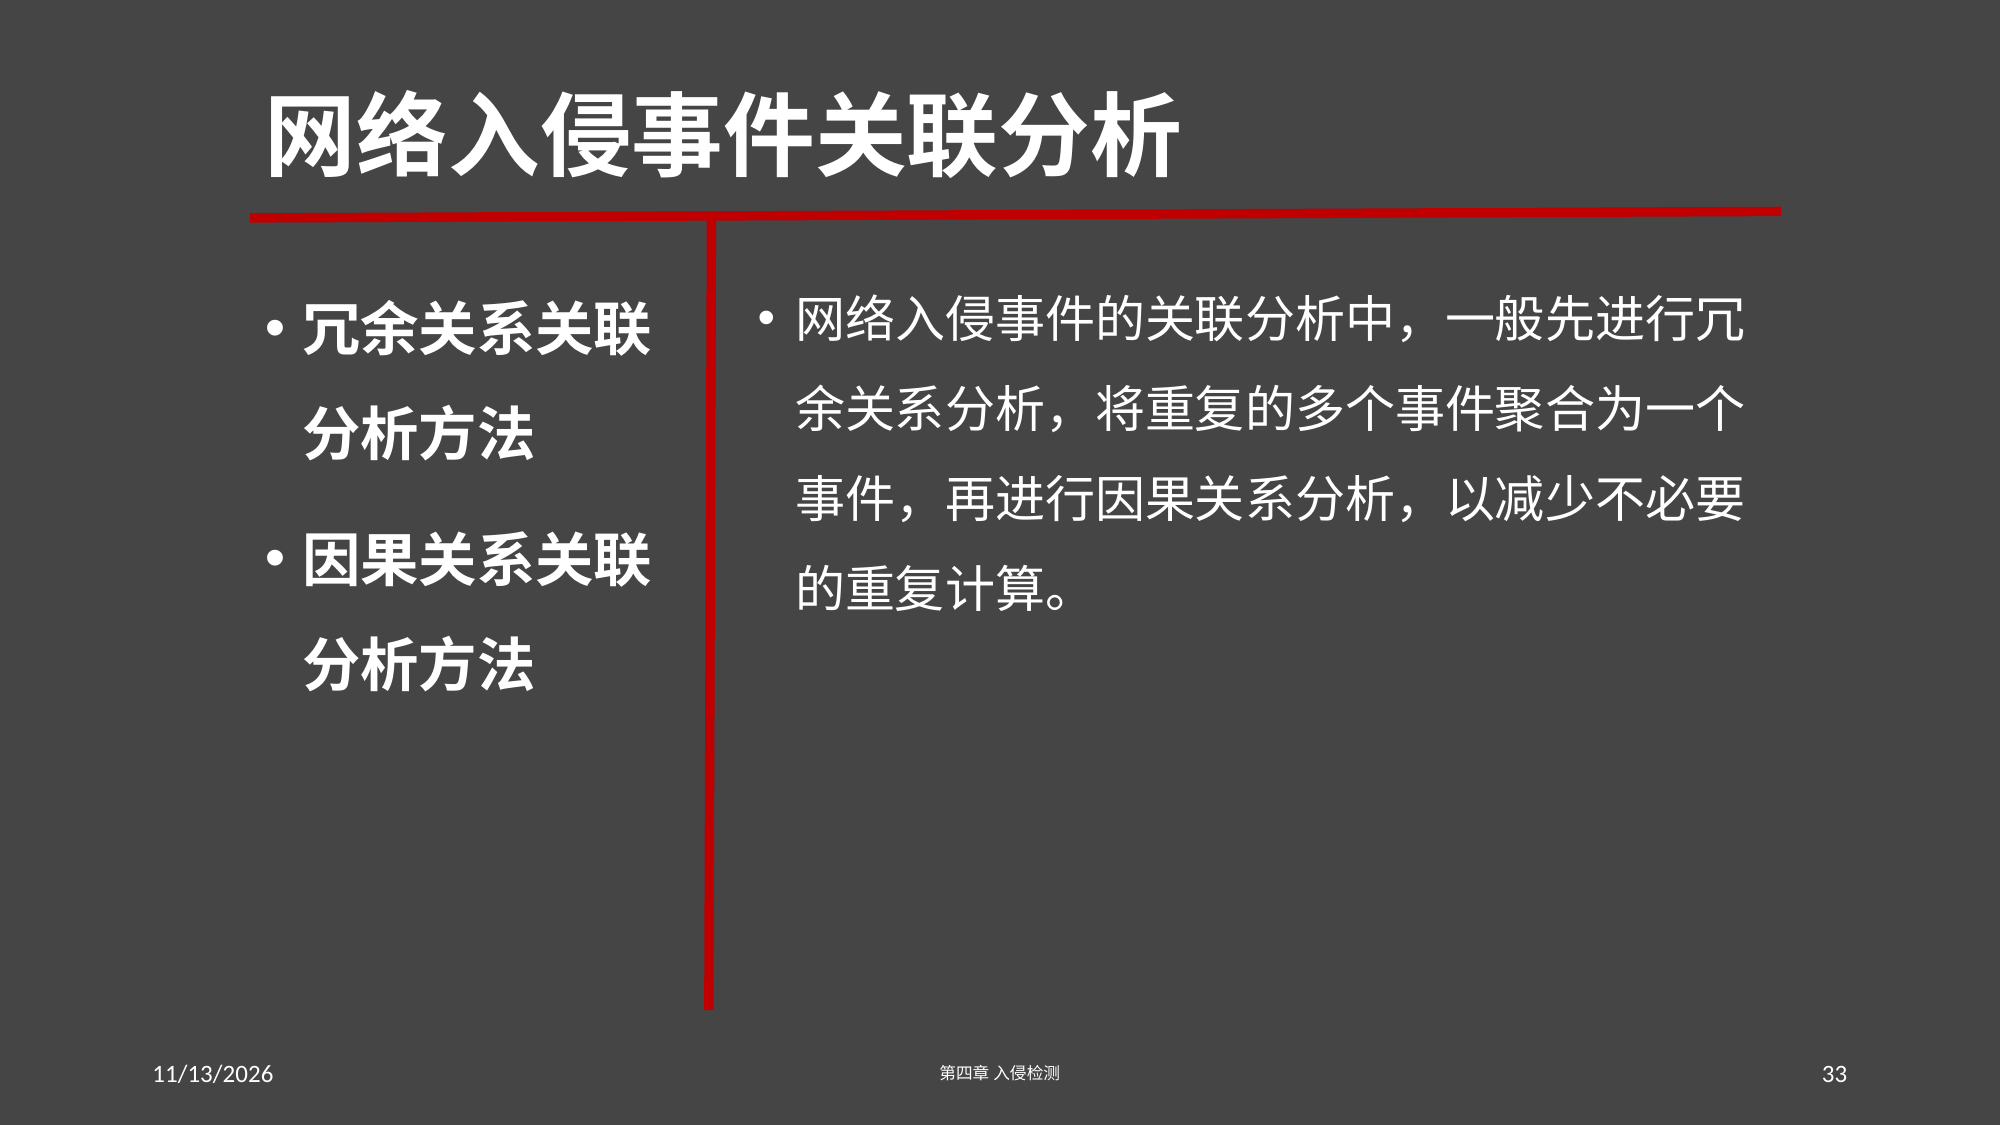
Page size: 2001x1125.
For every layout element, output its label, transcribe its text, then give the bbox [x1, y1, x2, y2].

list 冗余关系关联分析方法 因果关系关联分析方法 [249, 249, 678, 1011]
footer 第四章 入侵检测 [662, 1042, 1338, 1103]
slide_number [137, 1042, 588, 1103]
slide_number 33 [1412, 1042, 1863, 1103]
list 网络入侵事件的关联分析中，一般先进行冗余关系分析，将重复的多个事件聚合为一个事件，再进行因果关系分析，以减少不必要的重复计算。 [742, 249, 1782, 1011]
title 网络入侵事件关联分析 [249, 30, 1782, 249]
